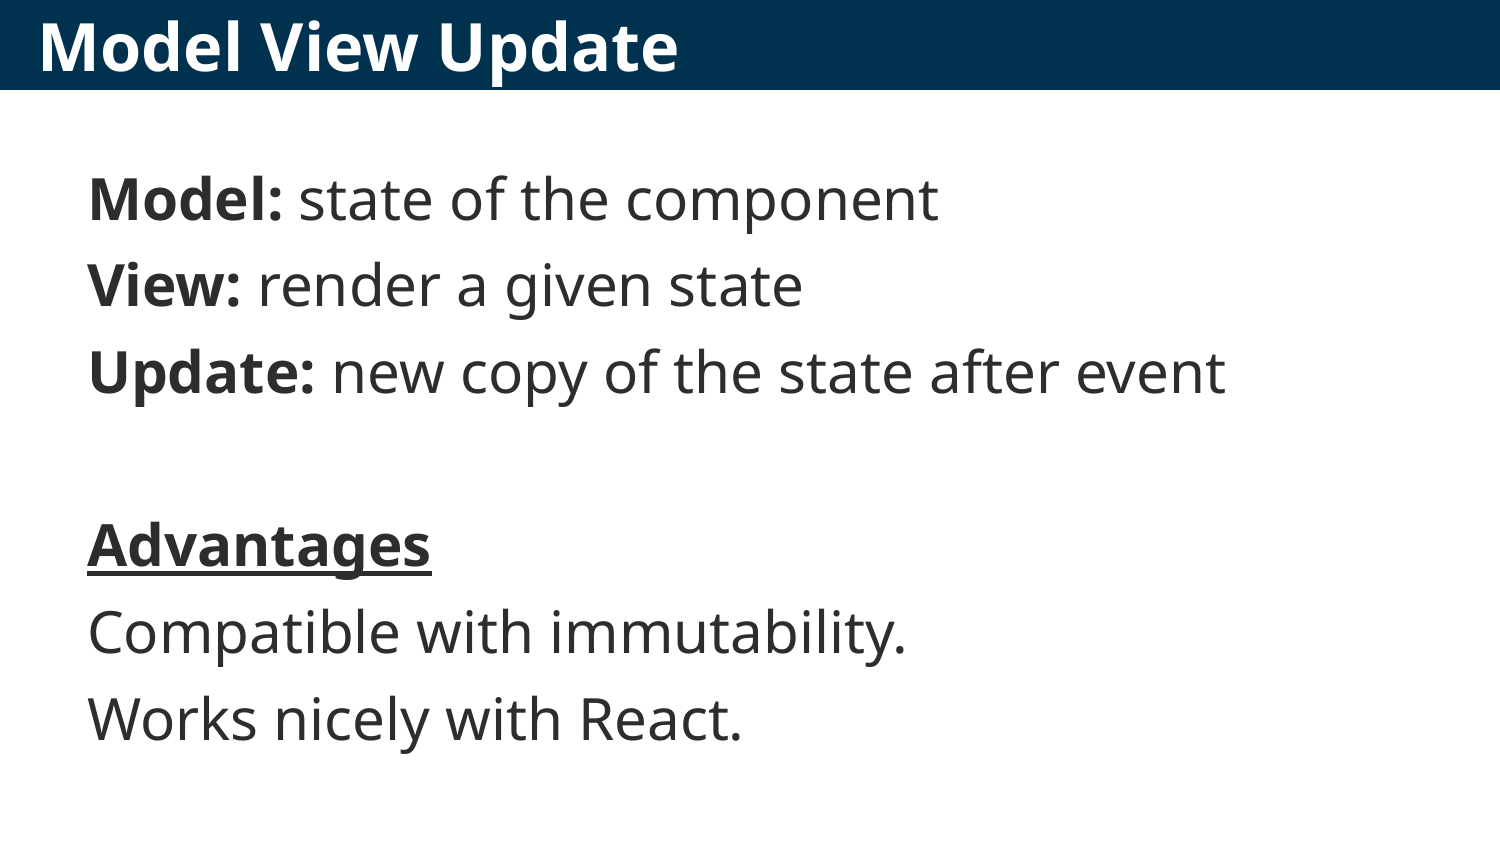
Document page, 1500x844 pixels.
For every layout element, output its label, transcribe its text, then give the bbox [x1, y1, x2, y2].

list Model: state of the component View: render a given state Update: new copy of the state after event Advantages Compatible with immutability. Works nicely with React. [72, 146, 1439, 798]
title Model View Update [22, 11, 1489, 79]
